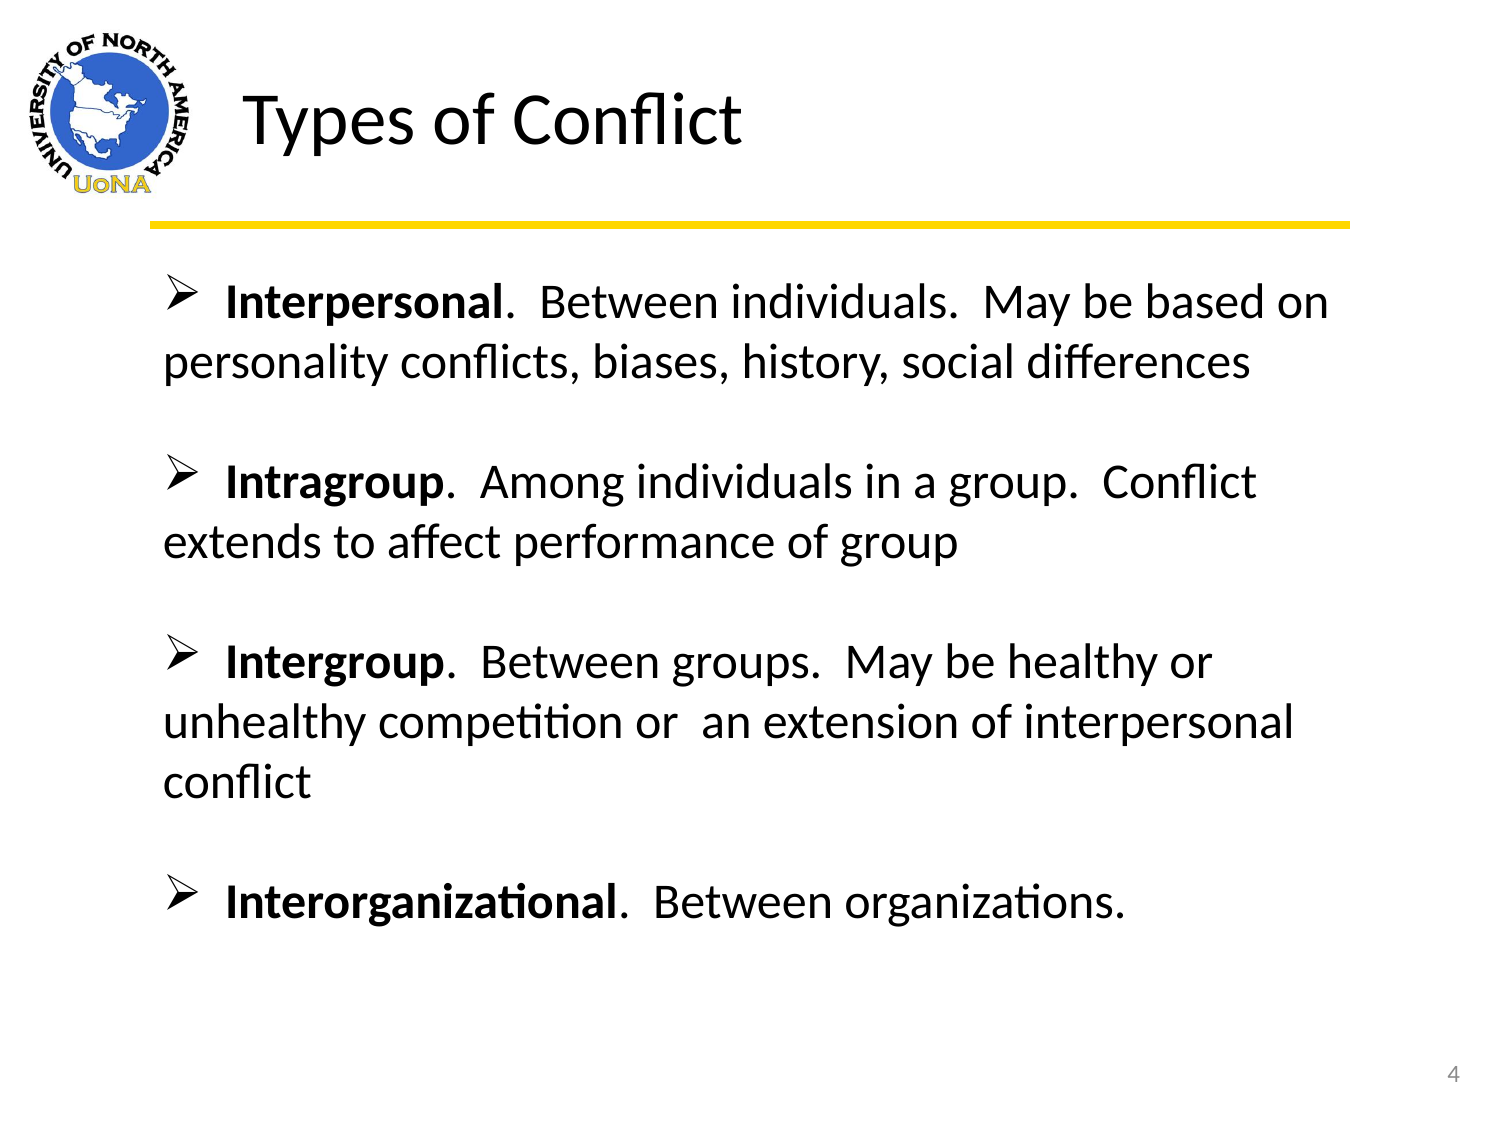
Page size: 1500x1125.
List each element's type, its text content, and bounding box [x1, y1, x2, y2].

slide_number 4 [1412, 1042, 1475, 1103]
picture [19, 24, 200, 200]
text_box Interpersonal. Between individuals. May be based on personality conflicts, biases, history, social differences Intragroup. Among individuals in a group. Conflict extends to affect performance of group Intergroup. Between groups. May be healthy or unhealthy competition or an extension of interpersonal conflict Interorganizational. Between organizations. [148, 261, 1438, 937]
text_box Types of Conflict [227, 62, 760, 168]
